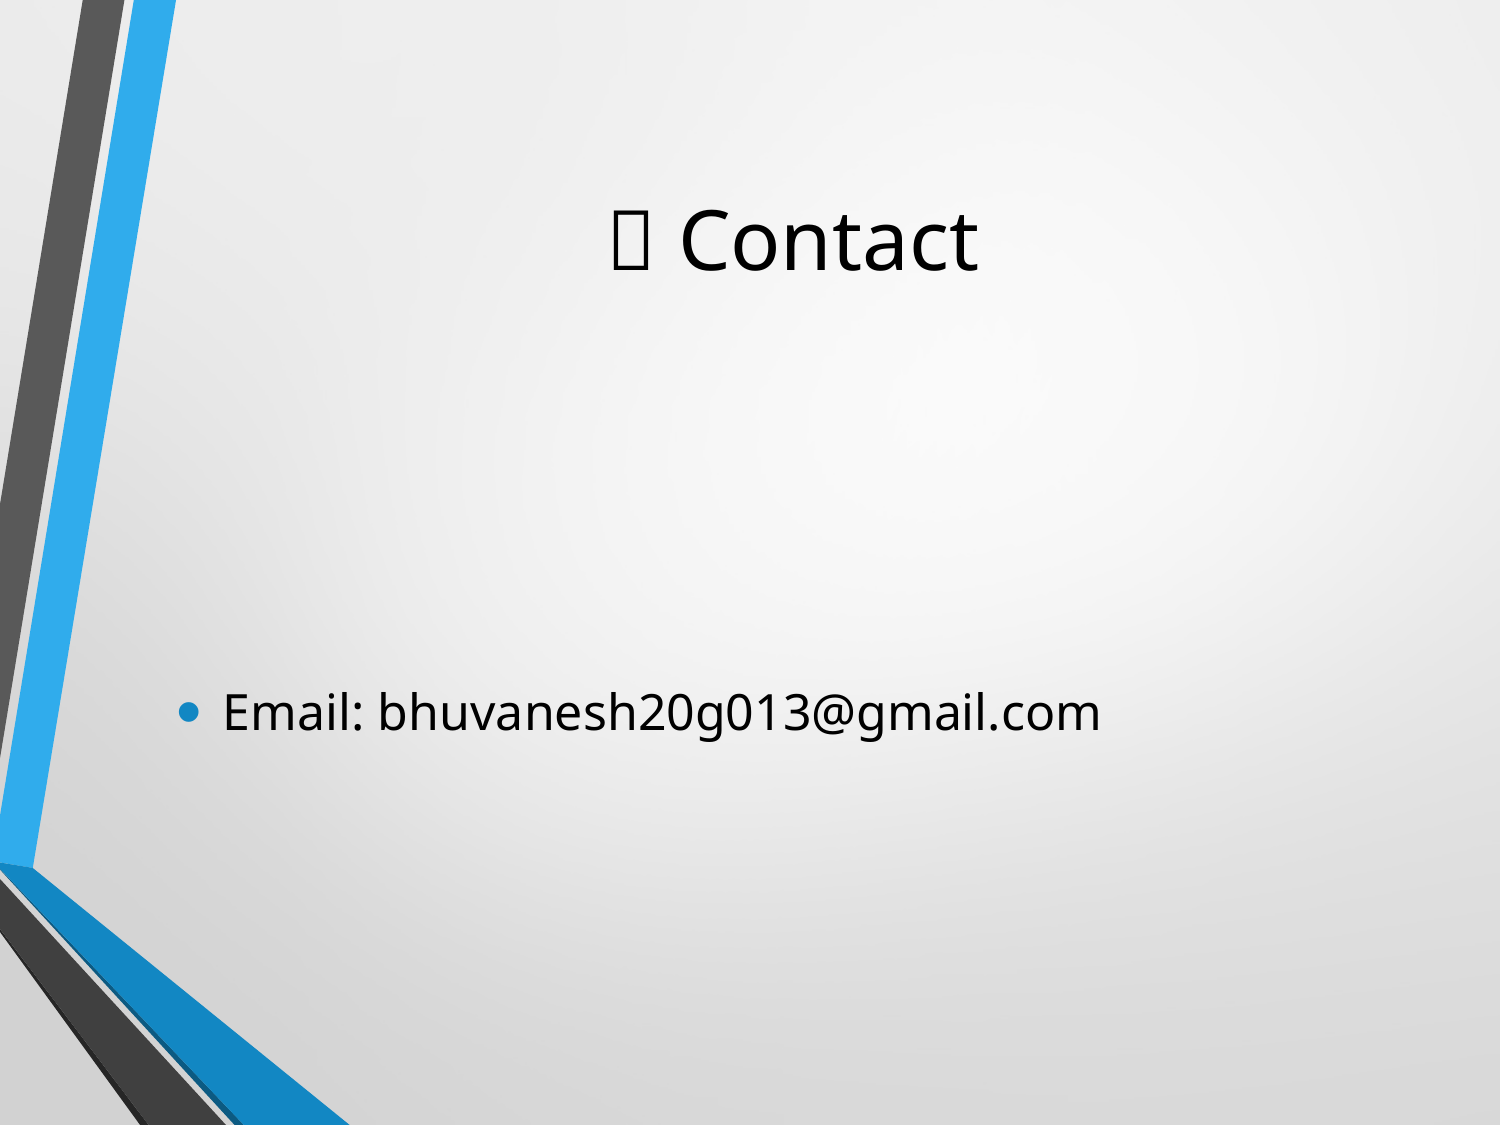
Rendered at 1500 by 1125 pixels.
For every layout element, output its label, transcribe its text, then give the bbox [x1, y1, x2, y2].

title 📧 Contact [161, 75, 1425, 400]
list Email: bhuvanesh20g013@gmail.com [161, 437, 1425, 985]
